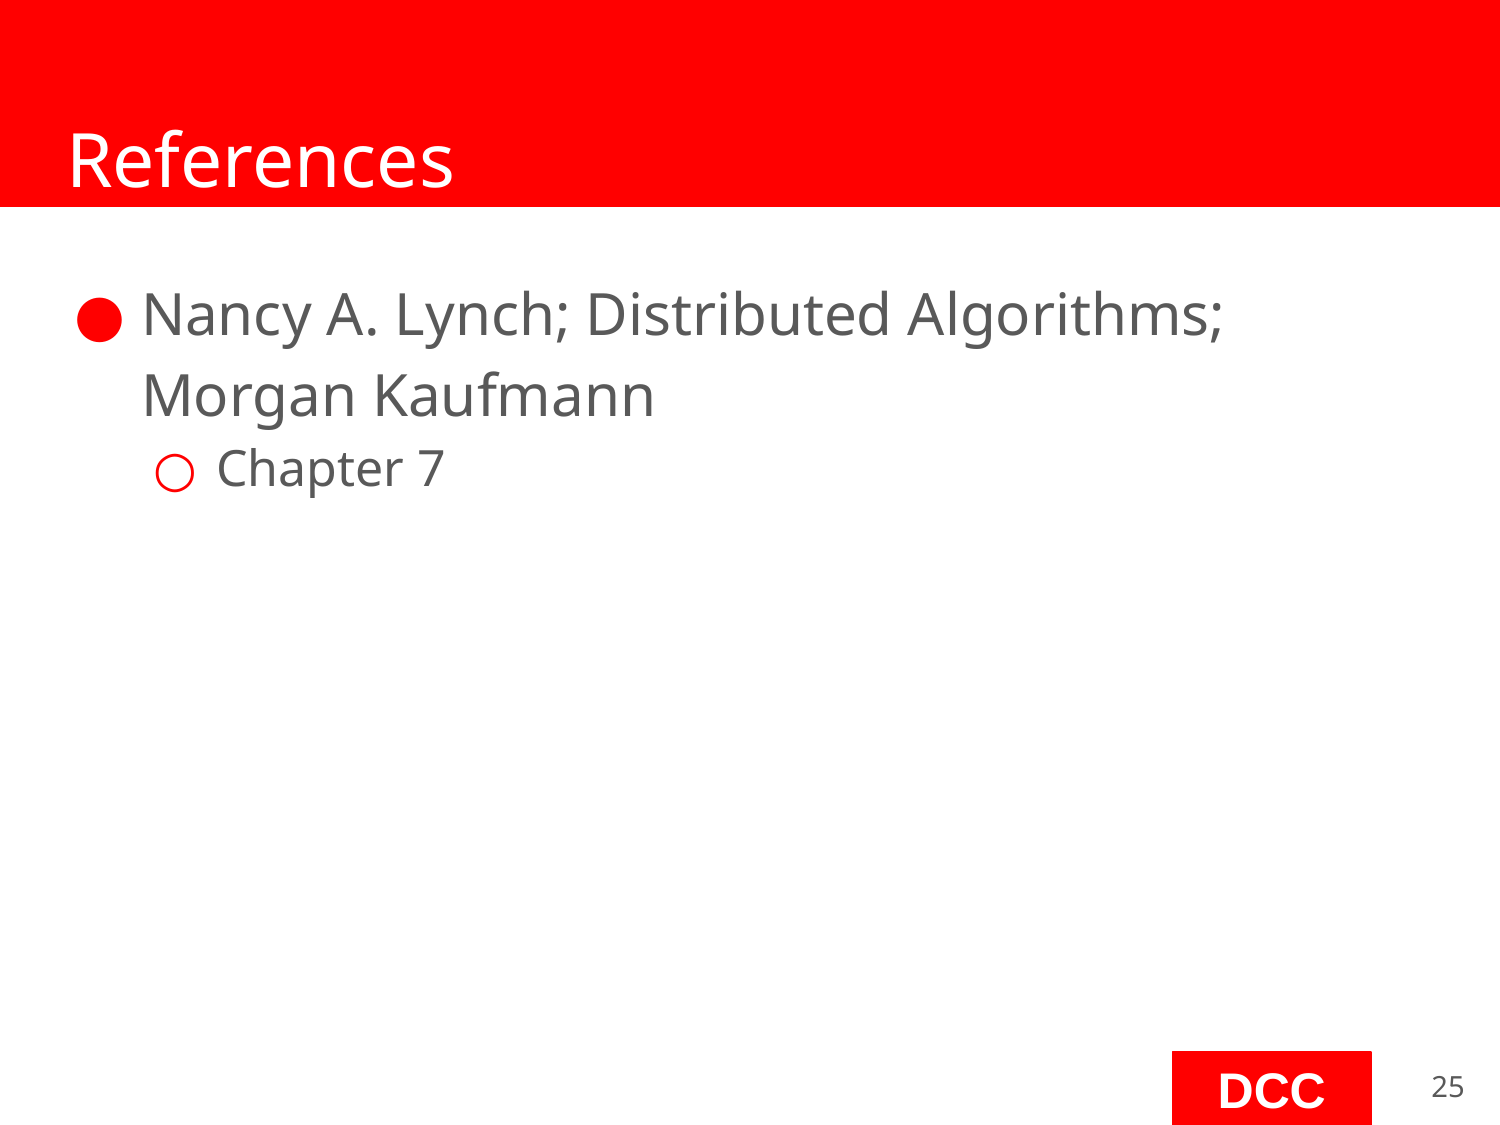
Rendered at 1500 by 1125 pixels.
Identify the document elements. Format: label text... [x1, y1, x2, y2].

list Nancy A. Lynch; Distributed Algorithms; Morgan Kaufmann Chapter 7 [51, 252, 1449, 1000]
title References [51, 97, 1449, 223]
slide_number ‹#› [1389, 1044, 1480, 1125]
